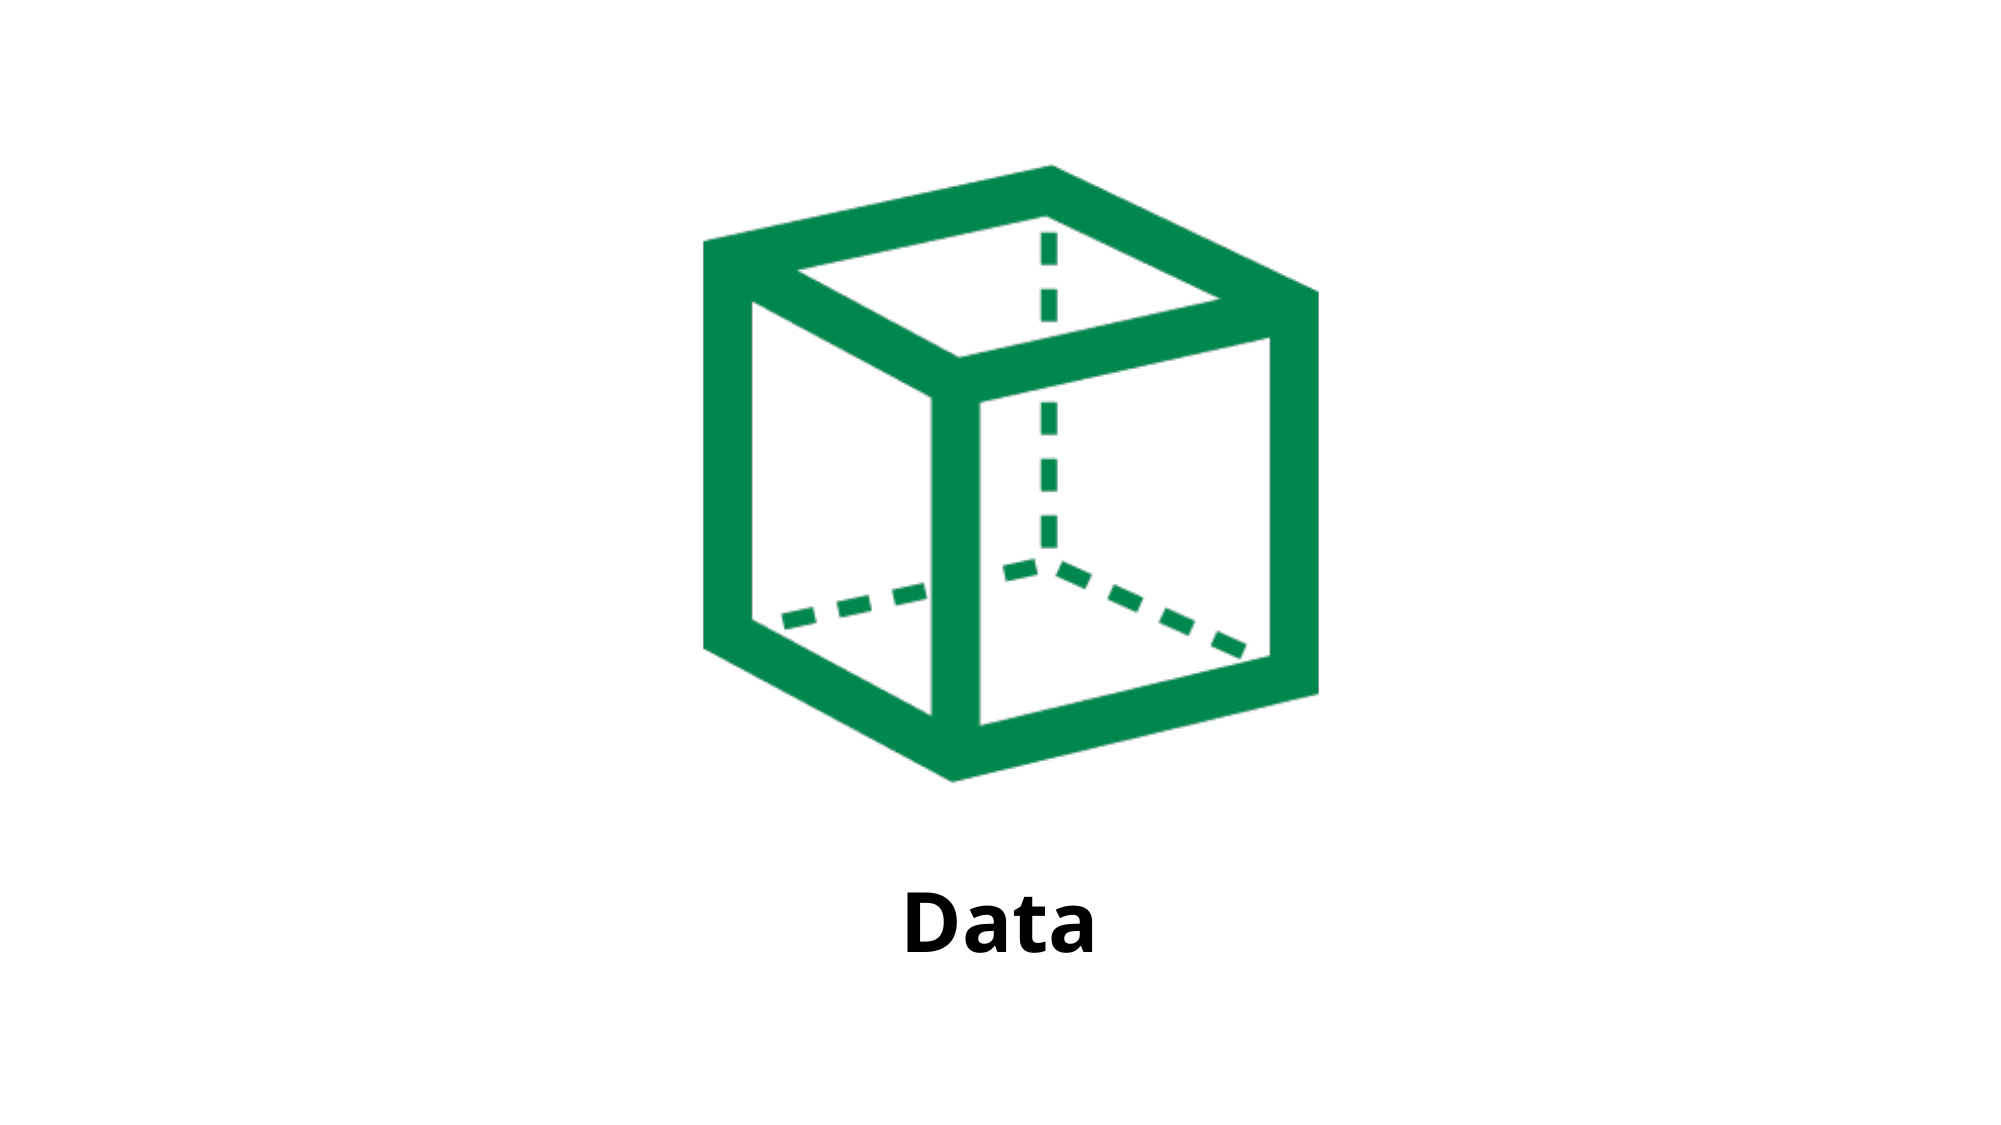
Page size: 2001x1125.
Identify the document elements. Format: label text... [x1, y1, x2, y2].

title Data [623, 863, 1377, 979]
picture [623, 86, 1400, 863]
